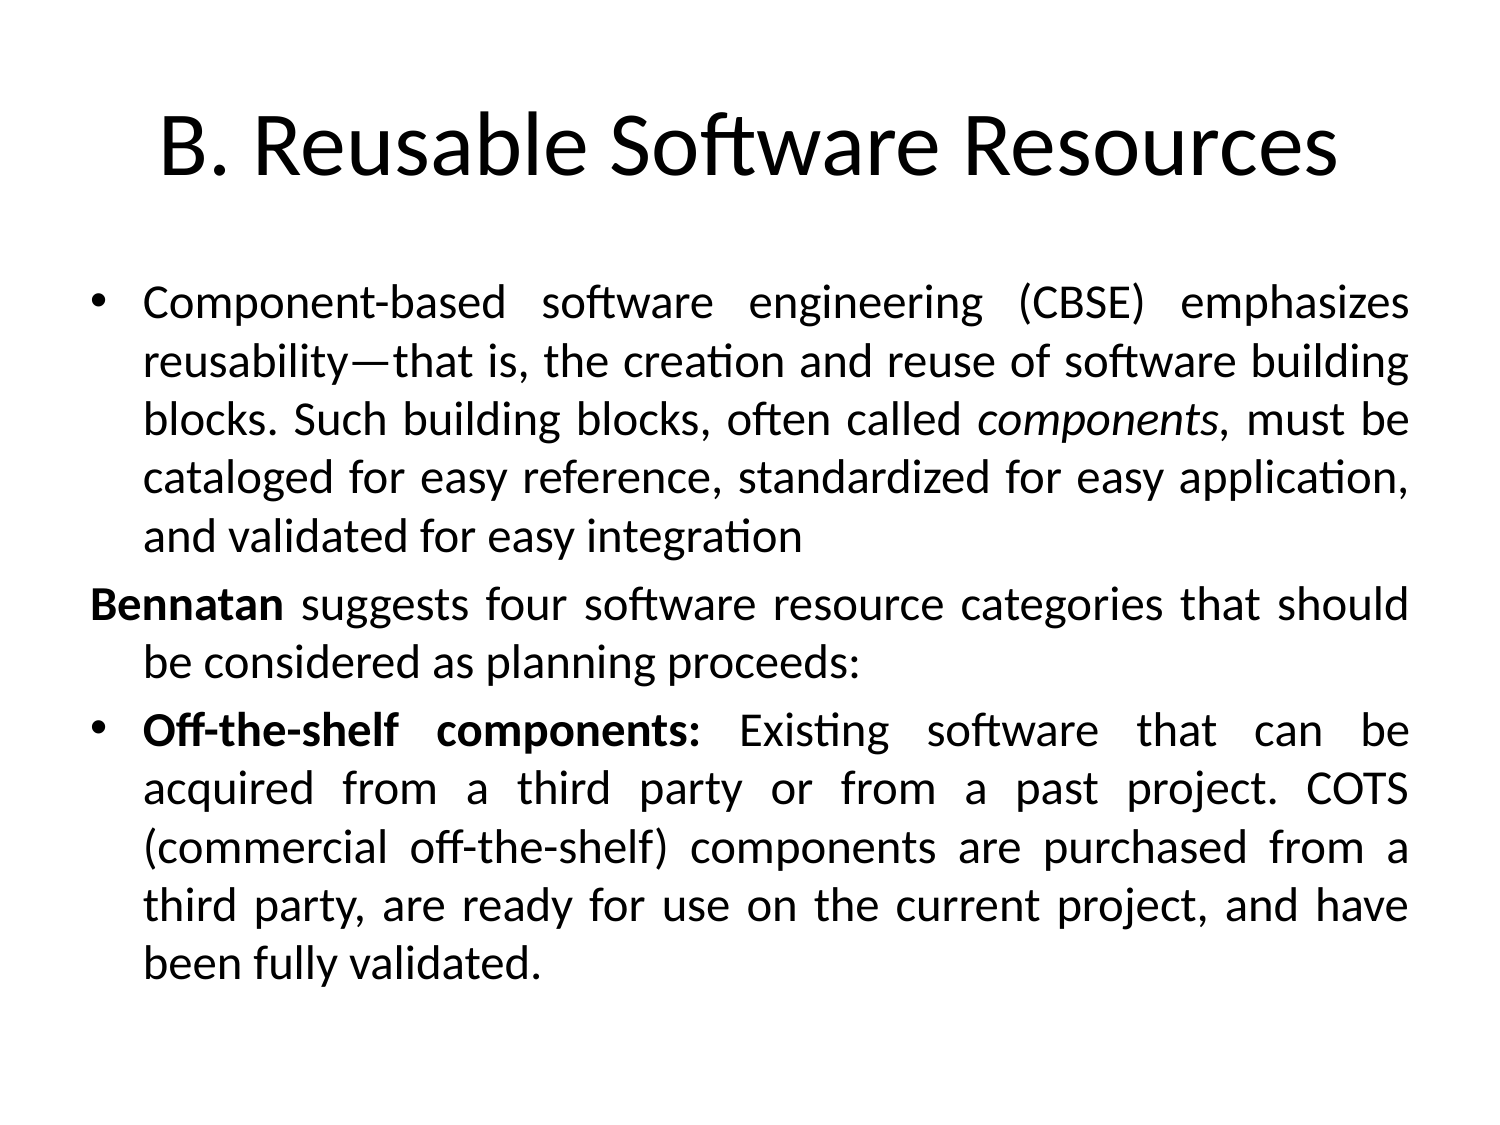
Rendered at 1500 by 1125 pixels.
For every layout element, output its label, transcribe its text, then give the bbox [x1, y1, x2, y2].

title B. Reusable Software Resources [75, 45, 1425, 233]
list Component-based software engineering (CBSE) emphasizes reusability—that is, the creation and reuse of software building blocks. Such building blocks, often called components, must be cataloged for easy reference, standardized for easy application, and validated for easy integration Bennatan suggests four software resource categories that should be considered as planning proceeds: Off-the-shelf components: Existing software that can be acquired from a third party or from a past project. COTS (commercial off-the-shelf) components are purchased from a third party, are ready for use on the current project, and have been fully validated. [75, 262, 1425, 1005]
